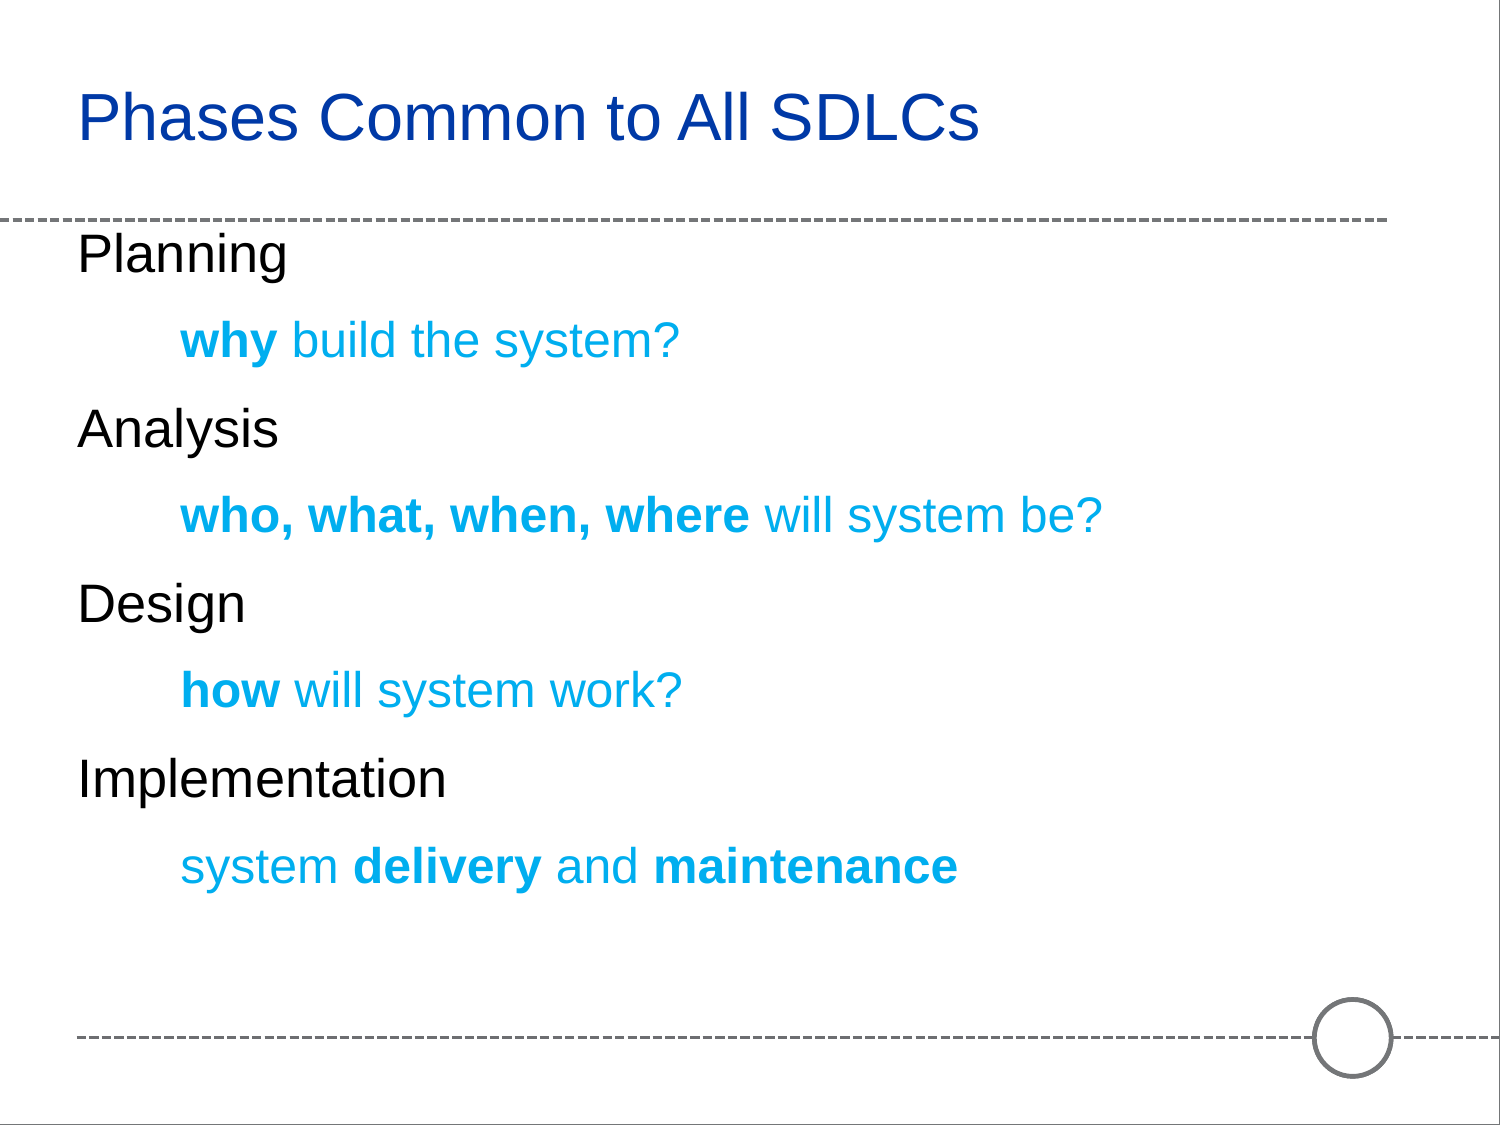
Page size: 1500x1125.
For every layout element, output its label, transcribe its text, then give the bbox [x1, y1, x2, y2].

list Planning why build the system? Analysis who, what, when, where will system be? Design how will system work? Implementation system delivery and maintenance [62, 210, 1425, 911]
title Phases Common to All SDLCs [62, 62, 1425, 165]
